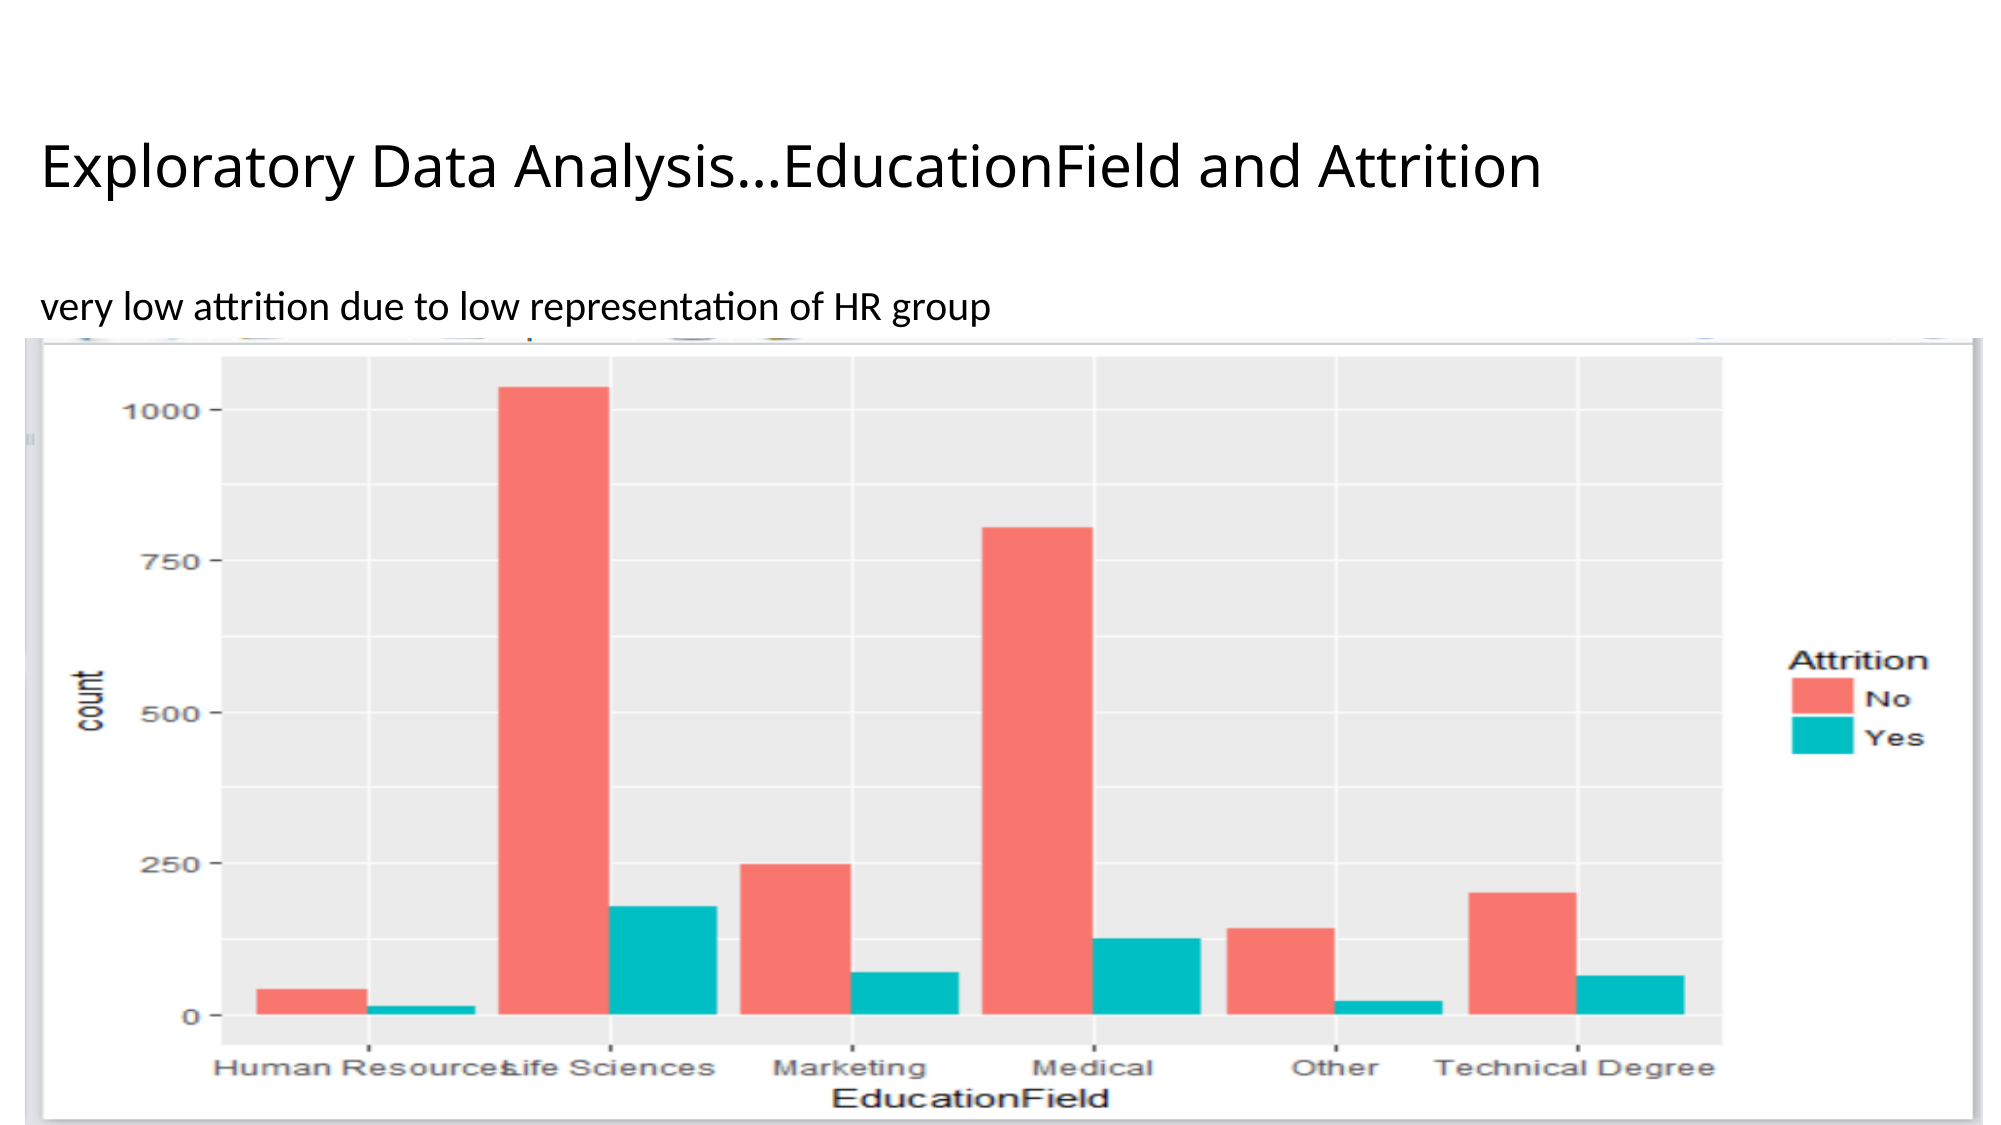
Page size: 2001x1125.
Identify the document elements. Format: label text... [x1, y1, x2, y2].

picture [25, 338, 1983, 1125]
list very low attrition due to low representation of HR group [25, 277, 1983, 338]
title Exploratory Data Analysis…EducationField and Attrition [25, 59, 1863, 277]
